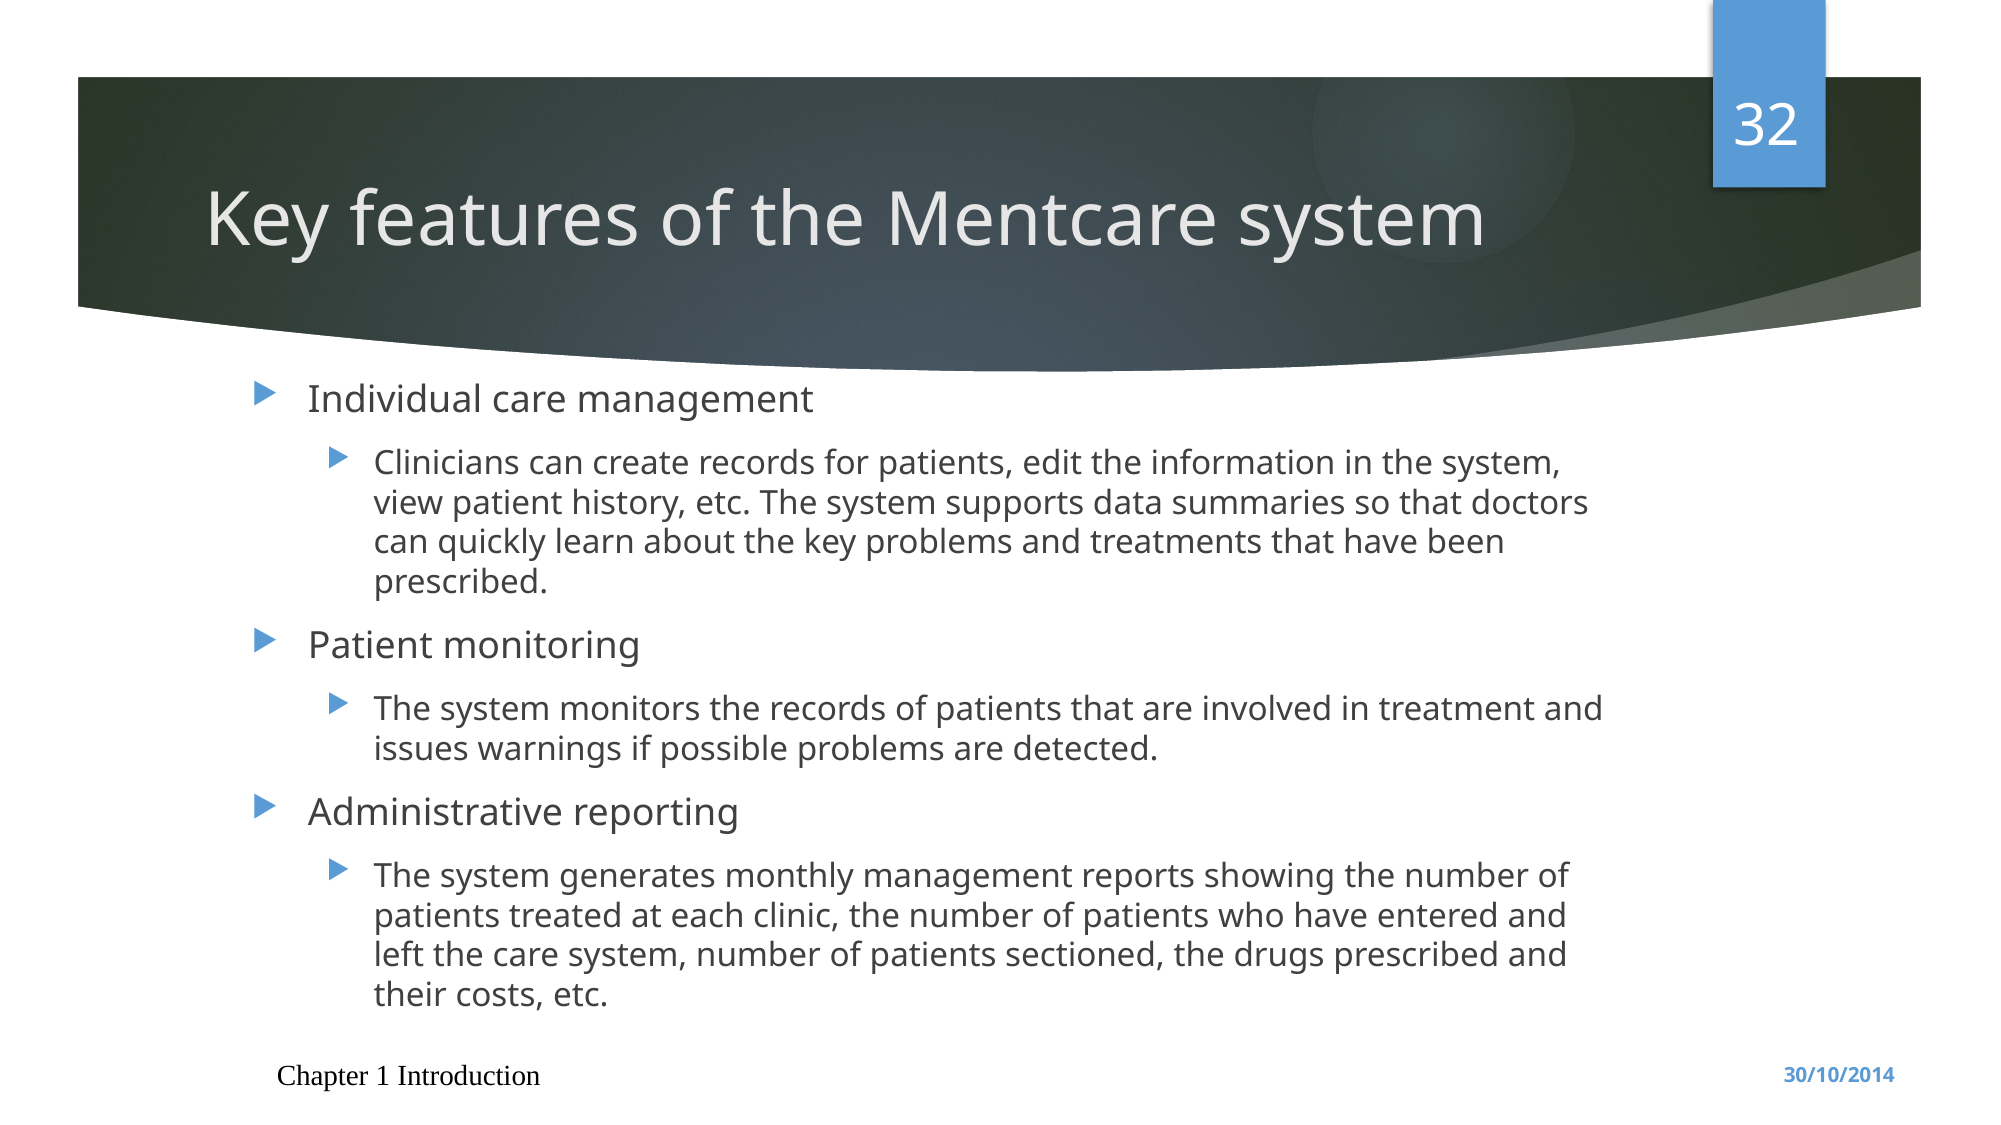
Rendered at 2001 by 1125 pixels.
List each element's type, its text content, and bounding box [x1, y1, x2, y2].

footer Chapter 1 Introduction [92, 1048, 726, 1099]
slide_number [1747, 1048, 1910, 1099]
list Individual care management Clinicians can create records for patients, edit the information in the system, view patient history, etc. The system supports data summaries so that doctors can quickly learn about the key problems and treatments that have been prescribed. Patient monitoring The system monitors the records of patients that are involved in treatment and issues warnings if possible problems are detected. Administrative reporting The system generates monthly management reports showing the number of patients treated at each clinic, the number of patients who have entered and left the care system, number of patients sectioned, the drugs prescribed and their costs, etc. [236, 367, 1627, 1110]
slide_number 32 [1698, 48, 1836, 175]
title Key features of the Mentcare system [189, 155, 1627, 275]
